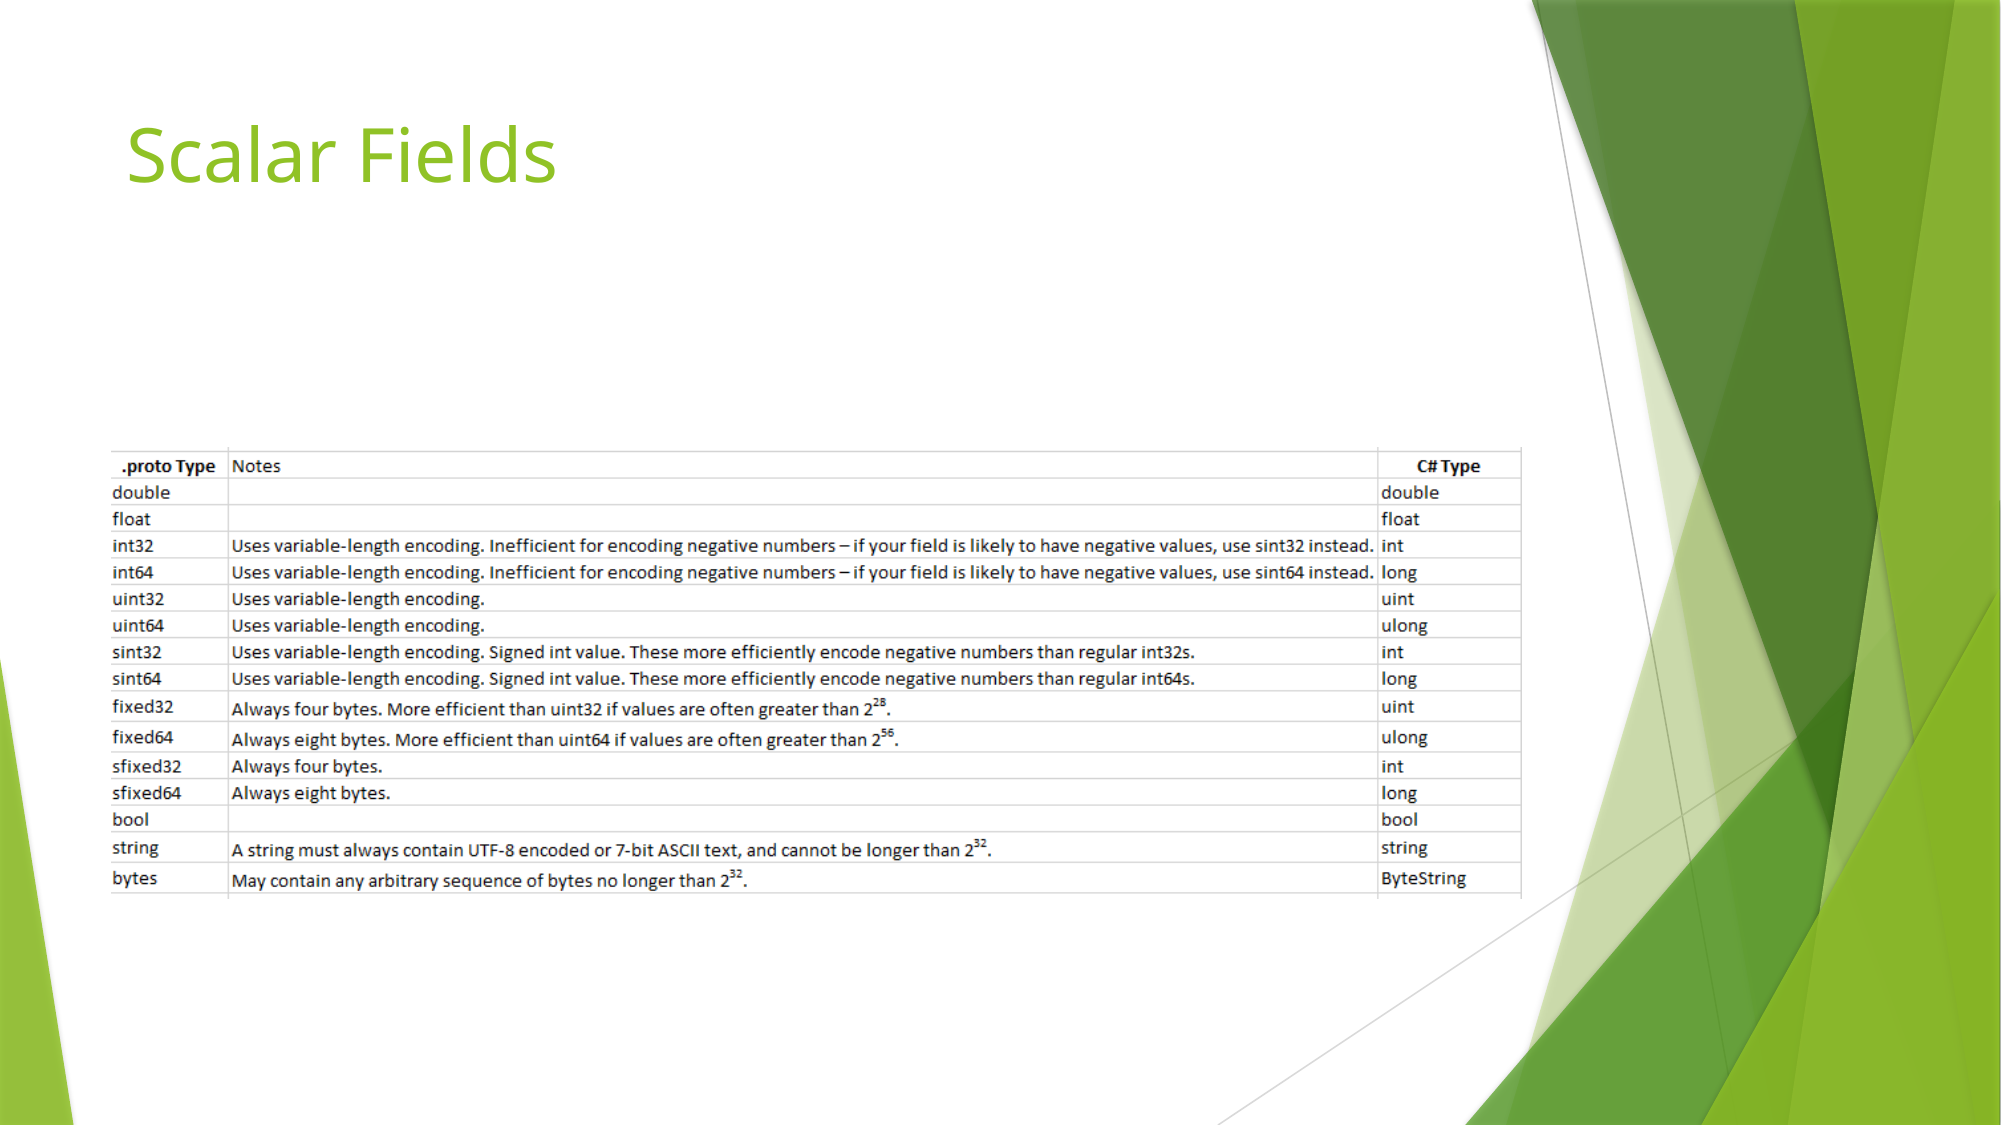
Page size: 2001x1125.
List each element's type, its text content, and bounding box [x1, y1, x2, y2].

title Scalar Fields [111, 99, 1522, 317]
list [110, 446, 1522, 899]
